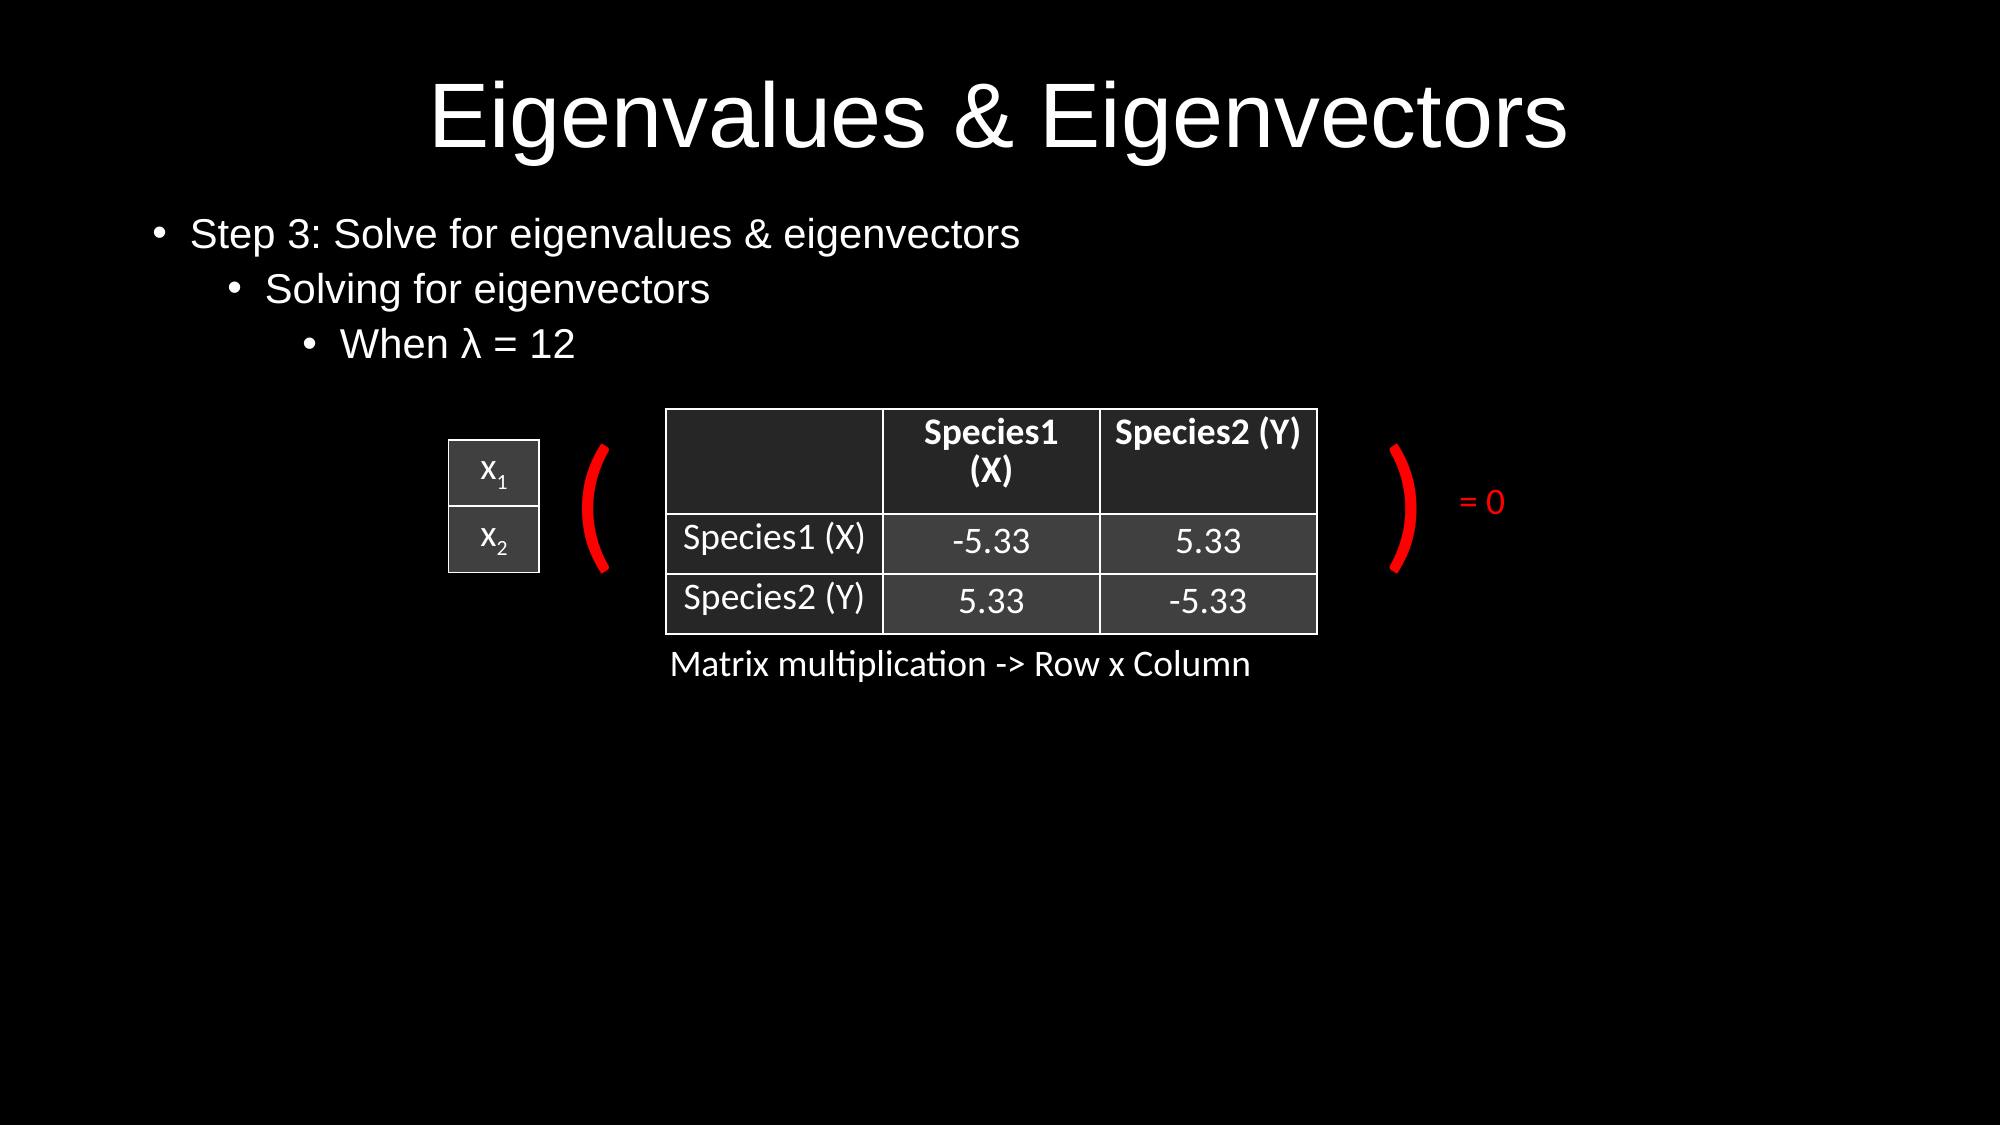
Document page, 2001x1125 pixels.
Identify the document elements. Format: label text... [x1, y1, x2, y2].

title Eigenvalues & Eigenvectors [137, 59, 1863, 176]
table_cell Species2 (Y) [667, 594, 882, 631]
list Step 3: Solve for eigenvalues & eigenvectors Solving for eigenvectors When λ = 12 [137, 204, 1863, 1049]
table_header x1 [449, 441, 523, 505]
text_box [523, 396, 1922, 594]
table_cell 5.33 [884, 594, 1099, 631]
table_cell -5.33 [1101, 594, 1316, 631]
table_cell x2 [449, 507, 523, 572]
text_box Matrix multiplication -> Row x Column [603, 631, 1318, 692]
